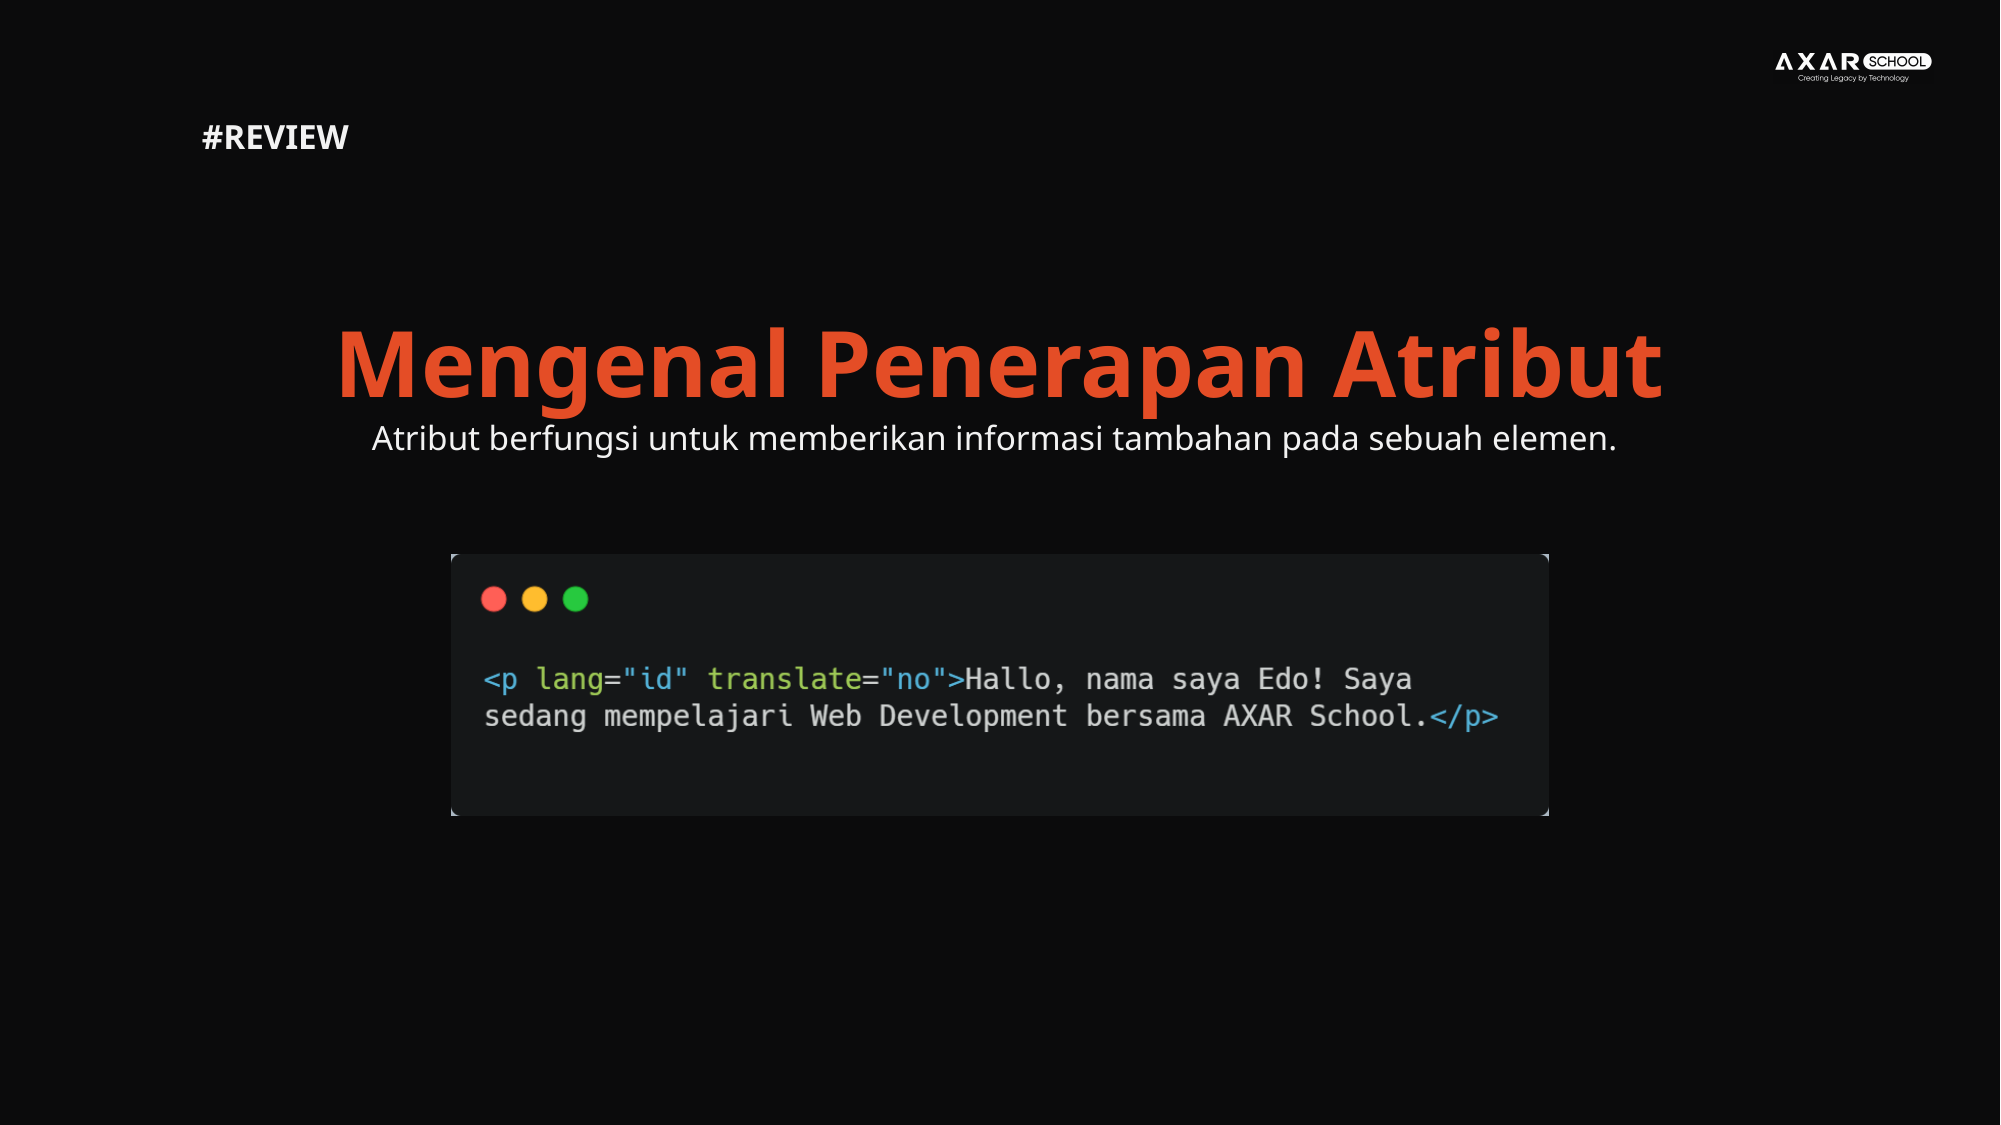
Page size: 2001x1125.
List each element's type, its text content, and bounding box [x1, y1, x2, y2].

picture [1773, 50, 1934, 84]
picture [451, 554, 1549, 816]
text_box Mengenal Penerapan Atribut [319, 298, 1680, 423]
text_box #REVIEW [187, 109, 365, 164]
text_box Atribut berfungsi untuk memberikan informasi tambahan pada sebuah elemen. [357, 409, 1643, 465]
